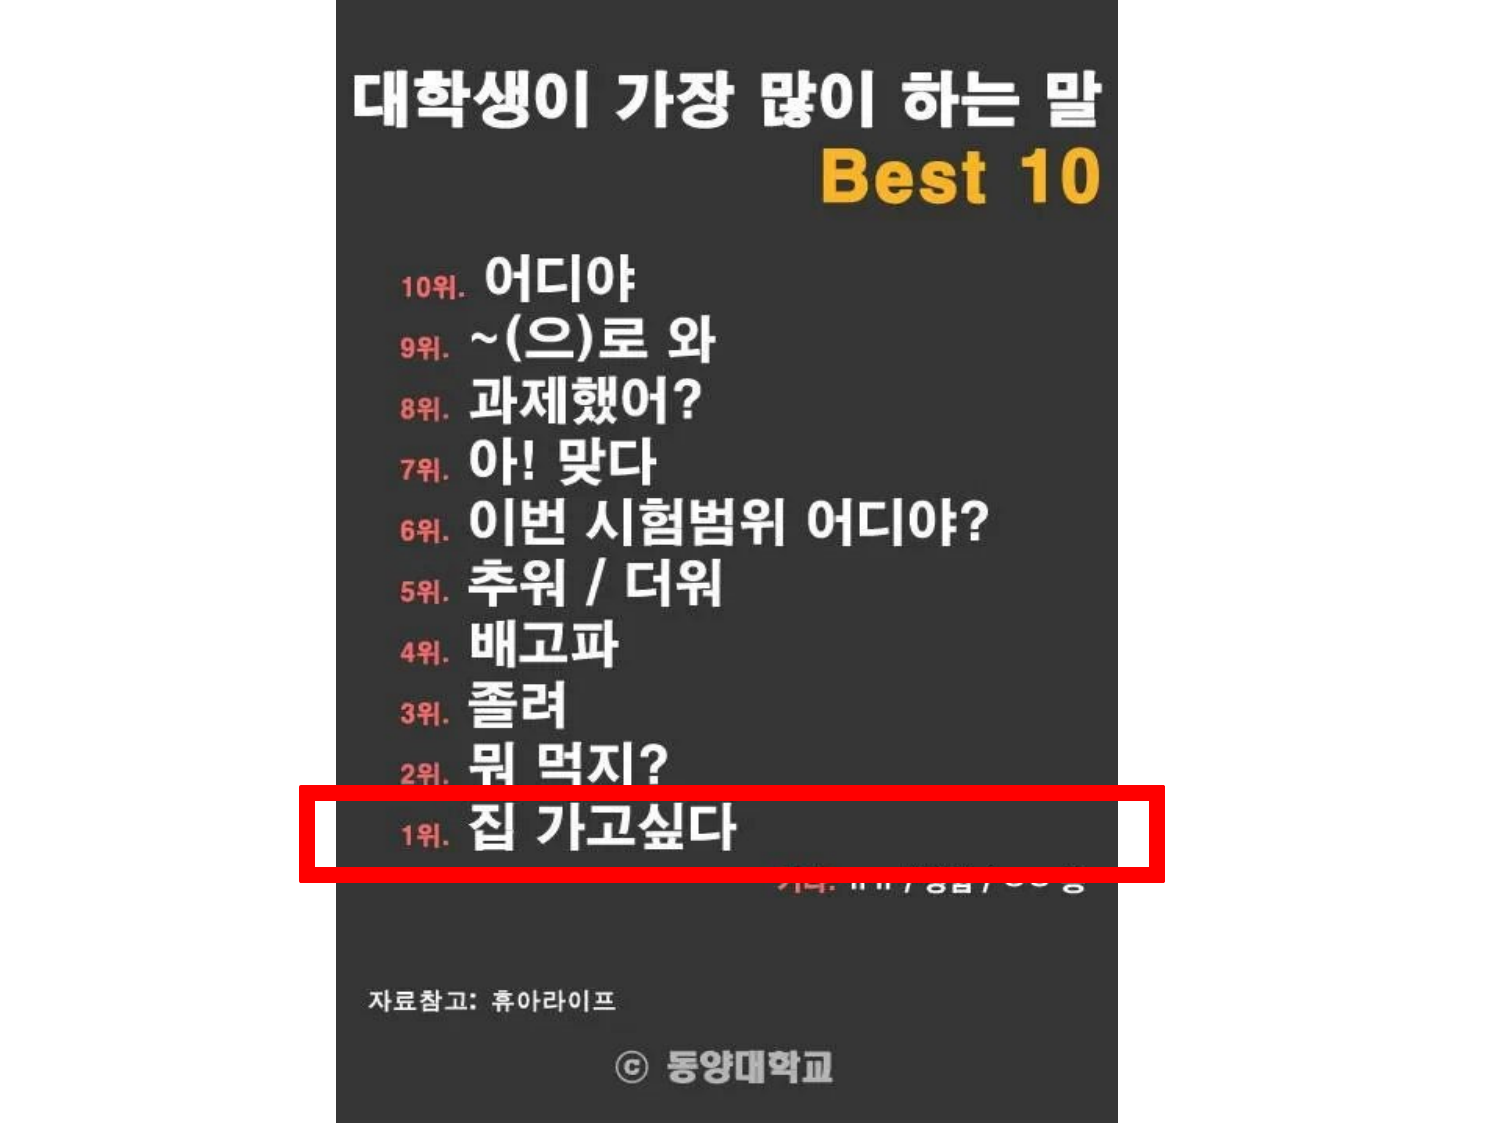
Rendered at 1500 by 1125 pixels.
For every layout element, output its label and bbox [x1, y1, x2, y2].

text_box [299, 785, 331, 883]
picture [336, 0, 1119, 1123]
text_box [1124, 785, 1165, 883]
